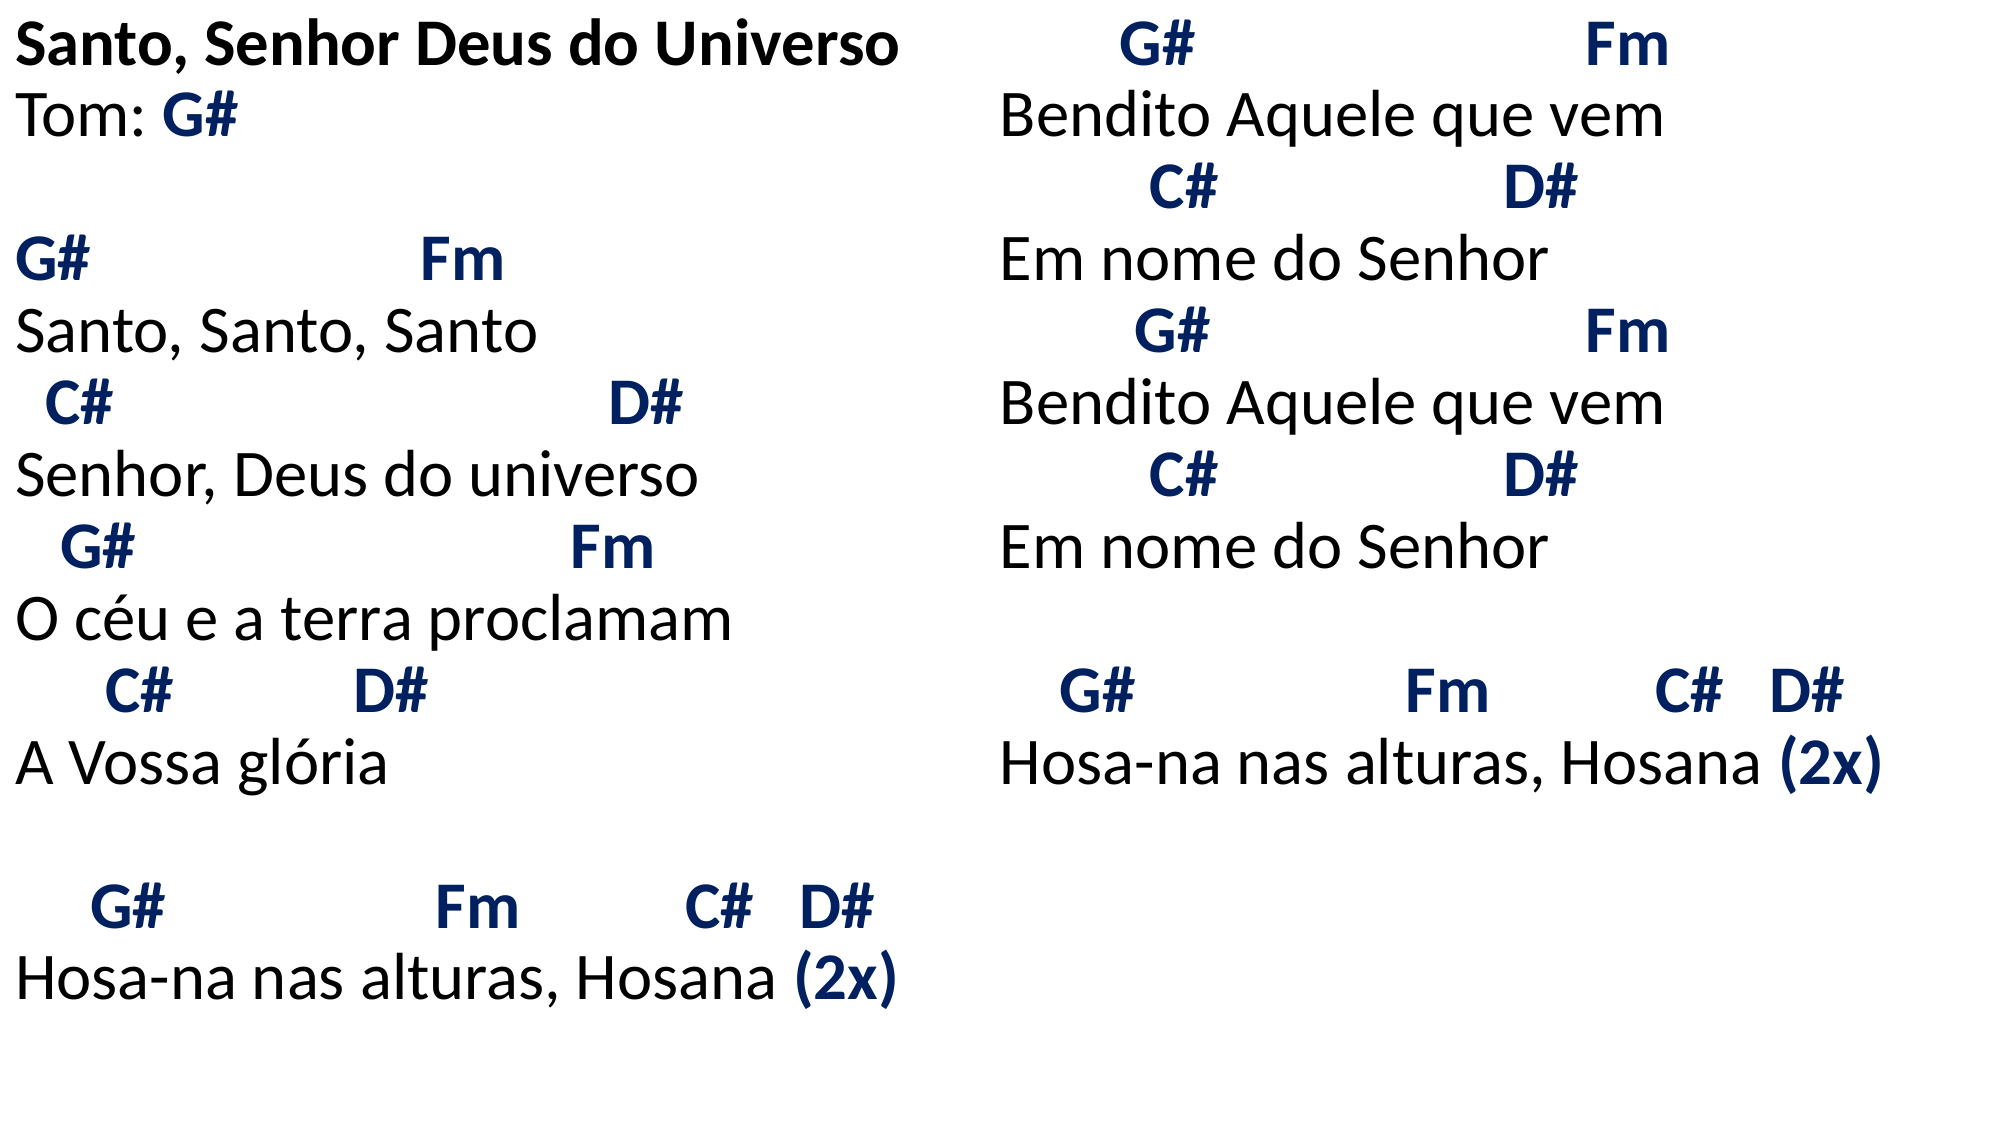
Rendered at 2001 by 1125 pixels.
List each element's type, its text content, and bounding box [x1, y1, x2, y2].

title Santo, Senhor Deus do Universo Tom: G# G# Fm Santo, Santo, Santo C# D# Senhor, Deus do universo G# Fm O céu e a terra proclamam C# D# A Vossa glória G# Fm C# D# Hosa-na nas alturas, Hosana (2x) G# Fm Bendito Aquele que vem C# D# Em nome do Senhor G# Fm Bendito Aquele que vem C# D# Em nome do Senhor G# Fm C# D# Hosa-na nas alturas, Hosana (2x) [0, 0, 2000, 1125]
